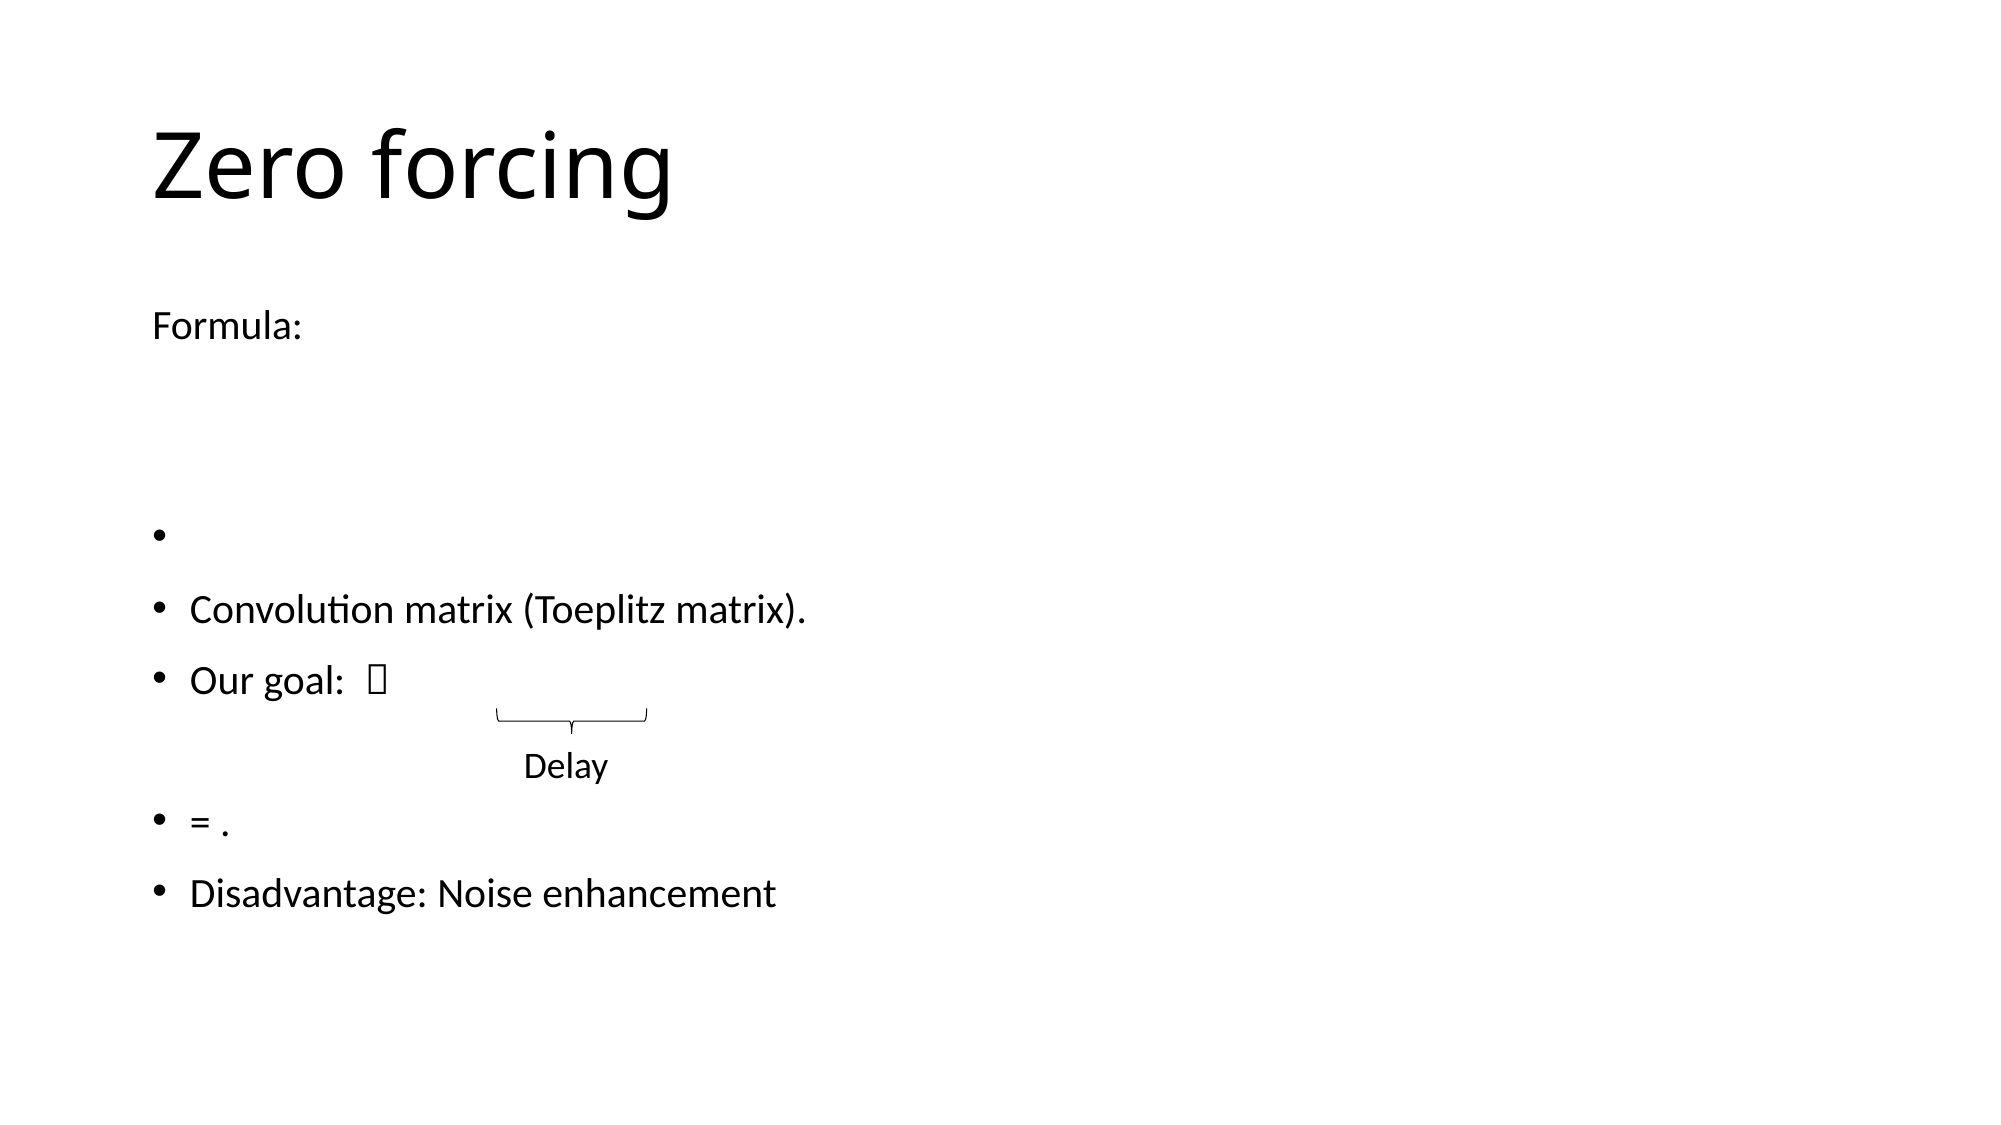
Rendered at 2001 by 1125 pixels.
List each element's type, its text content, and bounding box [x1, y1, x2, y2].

text_box [496, 708, 648, 734]
title Zero forcing [137, 59, 1863, 278]
